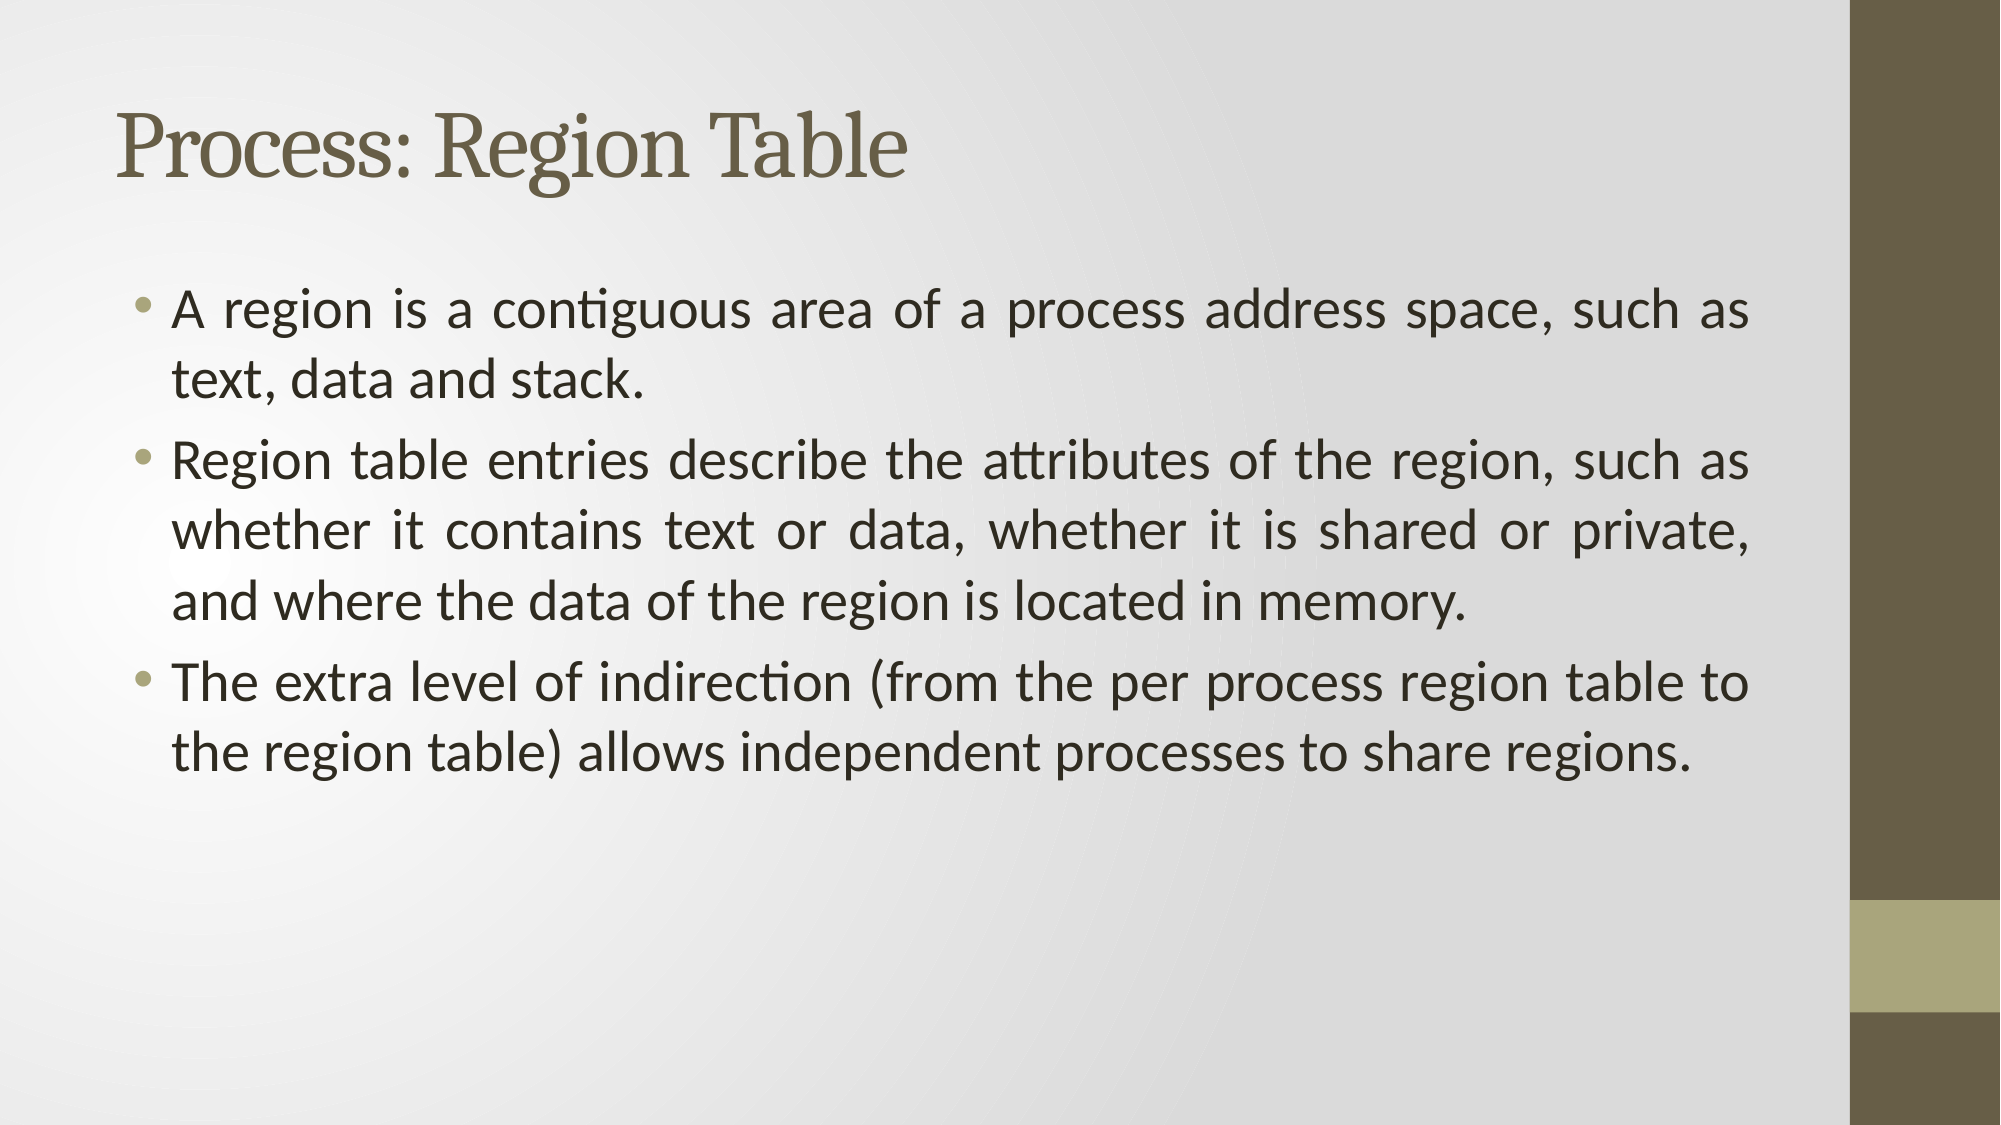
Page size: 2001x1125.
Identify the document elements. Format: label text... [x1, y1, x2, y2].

list A region is a contiguous area of a process address space, such as text, data and stack. Region table entries describe the attributes of the region, such as whether it contains text or data, whether it is shared or private, and where the data of the region is located in memory. The extra level of indirection (from the per process region table to the region table) allows independent processes to share regions. [99, 262, 1767, 1050]
title Process: Region Table [99, 45, 1767, 233]
